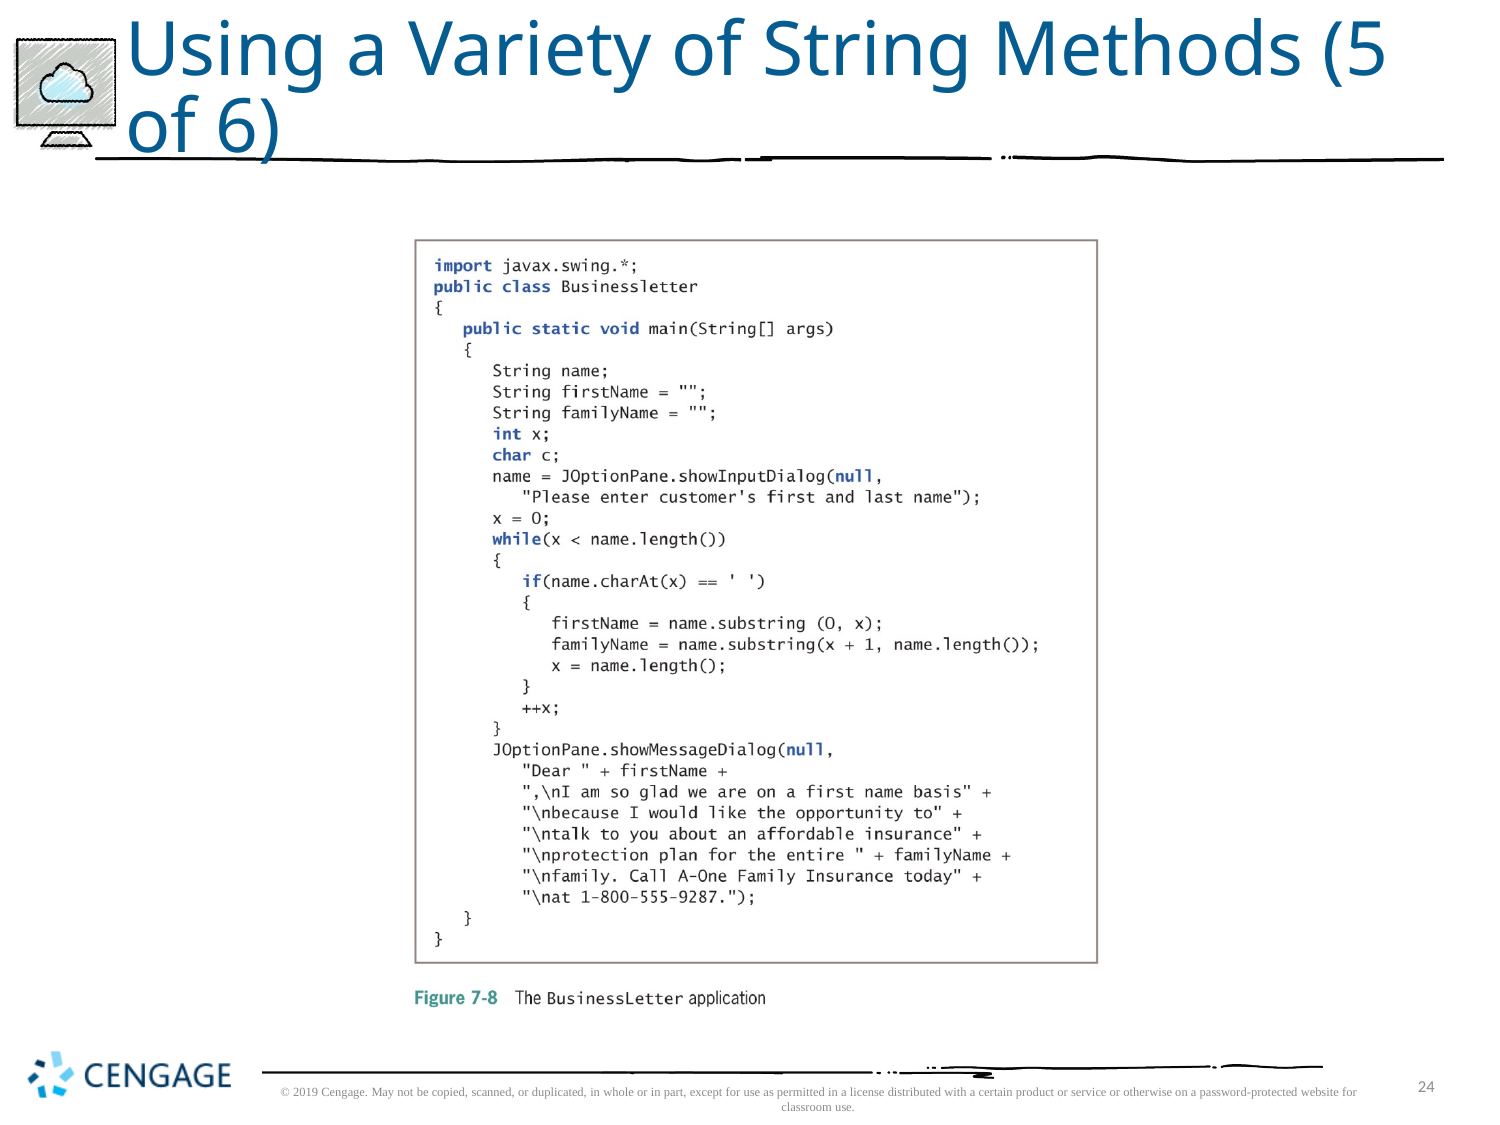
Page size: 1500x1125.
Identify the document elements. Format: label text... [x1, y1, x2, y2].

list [412, 237, 1101, 1009]
picture [262, 1064, 1323, 1079]
picture [13, 36, 117, 151]
title Using a Variety of String Methods (5 of 6) [125, 51, 1442, 130]
picture [7, 1037, 244, 1111]
footer © 2019 Cengage. May not be copied, scanned, or duplicated, in whole or in part, except for use as permitted in a license distributed with a certain product or service or otherwise on a password-protected website for classroom use. [262, 1079, 1375, 1120]
picture [95, 155, 1444, 163]
